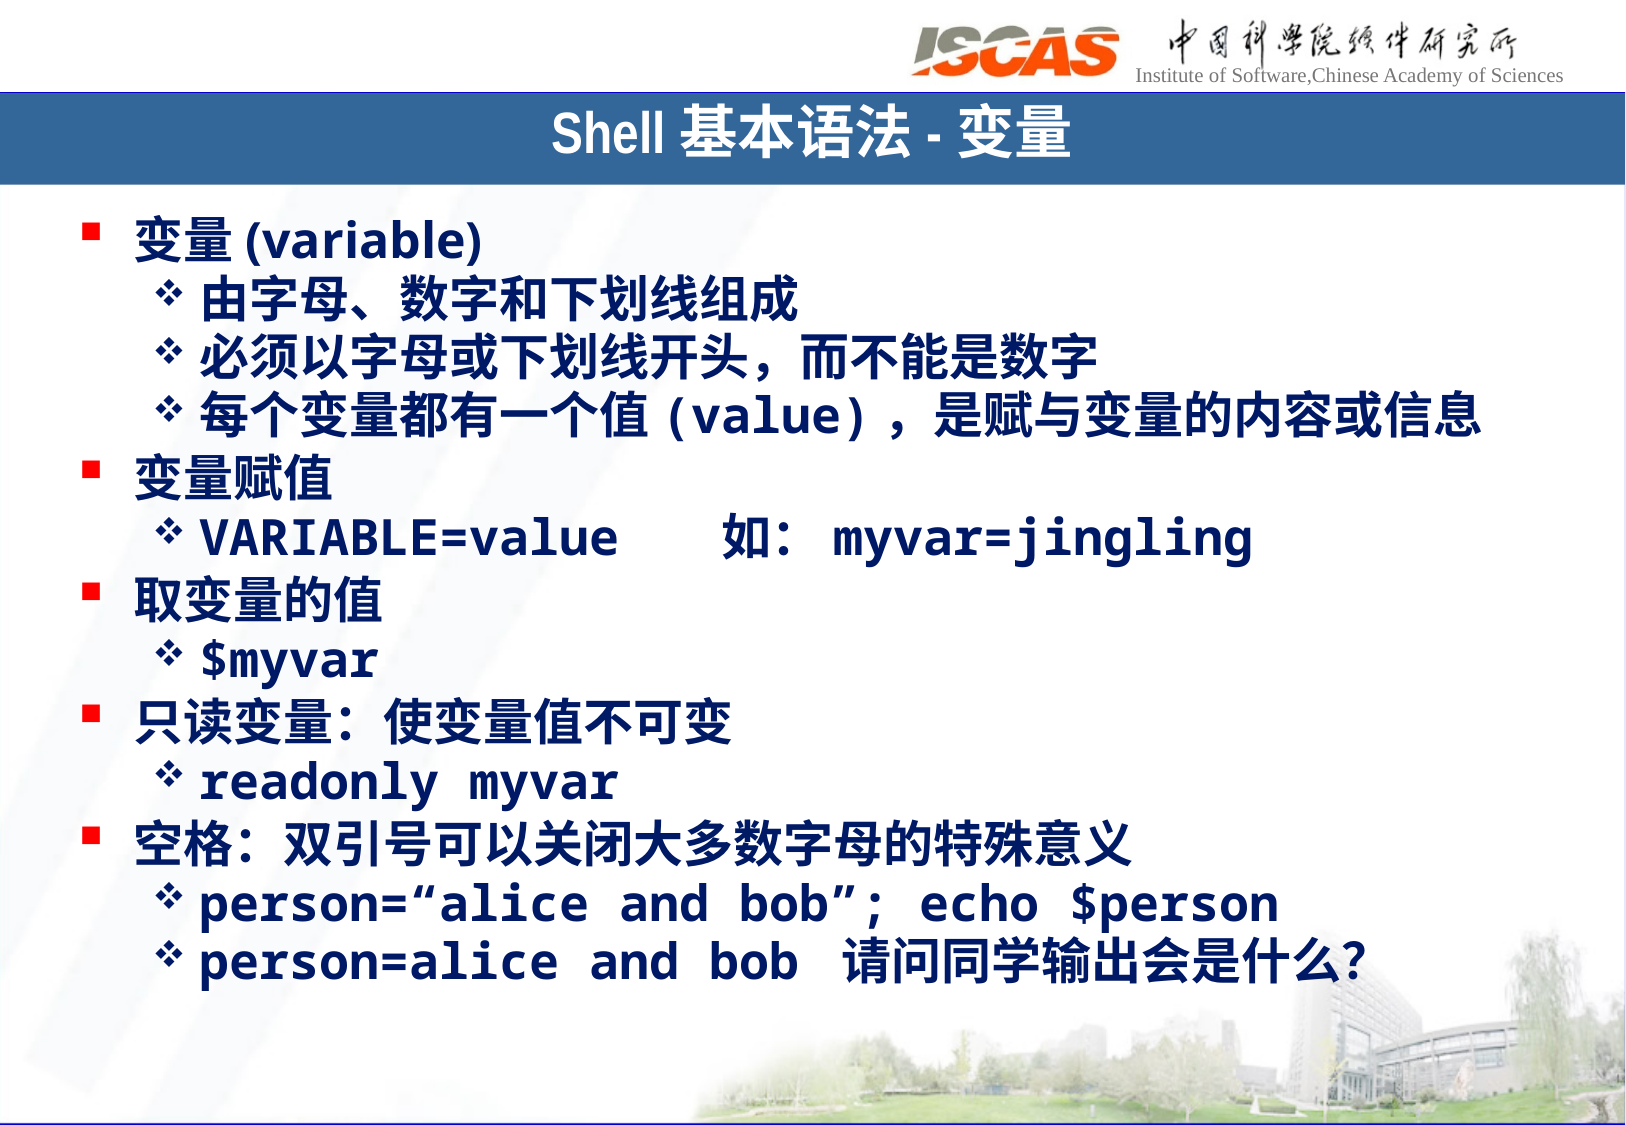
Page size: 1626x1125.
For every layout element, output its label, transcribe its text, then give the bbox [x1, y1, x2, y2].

list 变量(variable) 由字母、数字和下划线组成 必须以字母或下划线开头，而不能是数字 每个变量都有一个值(value)，是赋与变量的内容或信息 变量赋值 VARIABLE=value 如：myvar=jingling 取变量的值 $myvar 只读变量：使变量值不可变 readonly myvar 空格：双引号可以关闭大多数字母的特殊意义 person=“alice and bob”; echo $person person=alice and bob 请问同学输出会是什么？ [62, 208, 1563, 1094]
picture [1166, 15, 1519, 71]
picture [0, 92, 1626, 1125]
picture [907, 18, 1132, 87]
title Shell基本语法-变量 [0, 93, 1625, 185]
